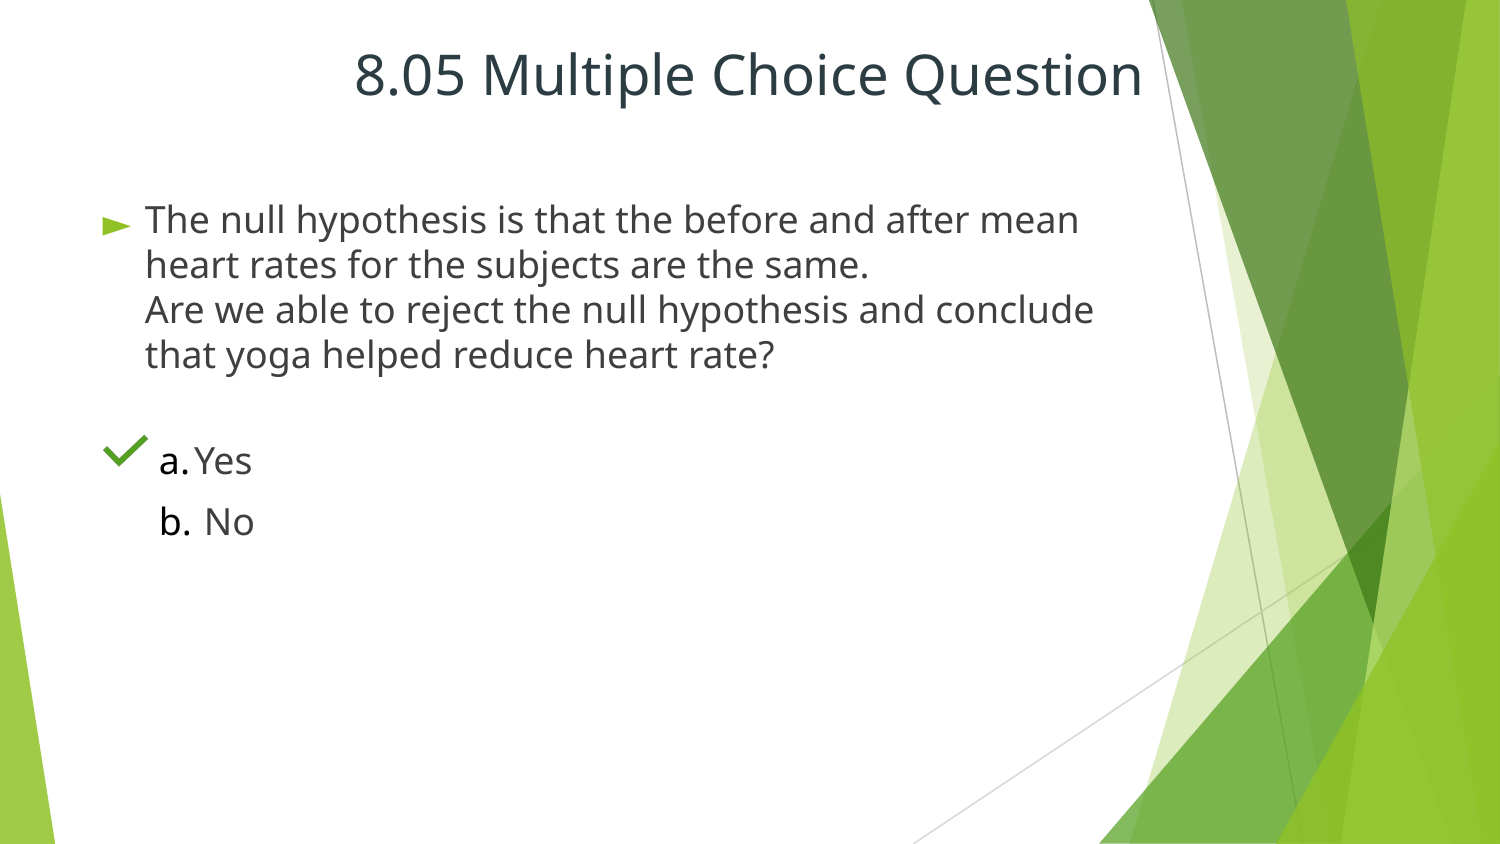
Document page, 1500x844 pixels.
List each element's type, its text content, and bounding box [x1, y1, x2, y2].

title 8.05 Multiple Choice Question [102, 31, 1398, 107]
list The null hypothesis is that the before and after mean heart rates for the subjects are the same. Are we able to reject the null hypothesis and conclude that yoga helped reduce heart rate? Yes No [102, 196, 1134, 717]
picture [102, 427, 149, 474]
